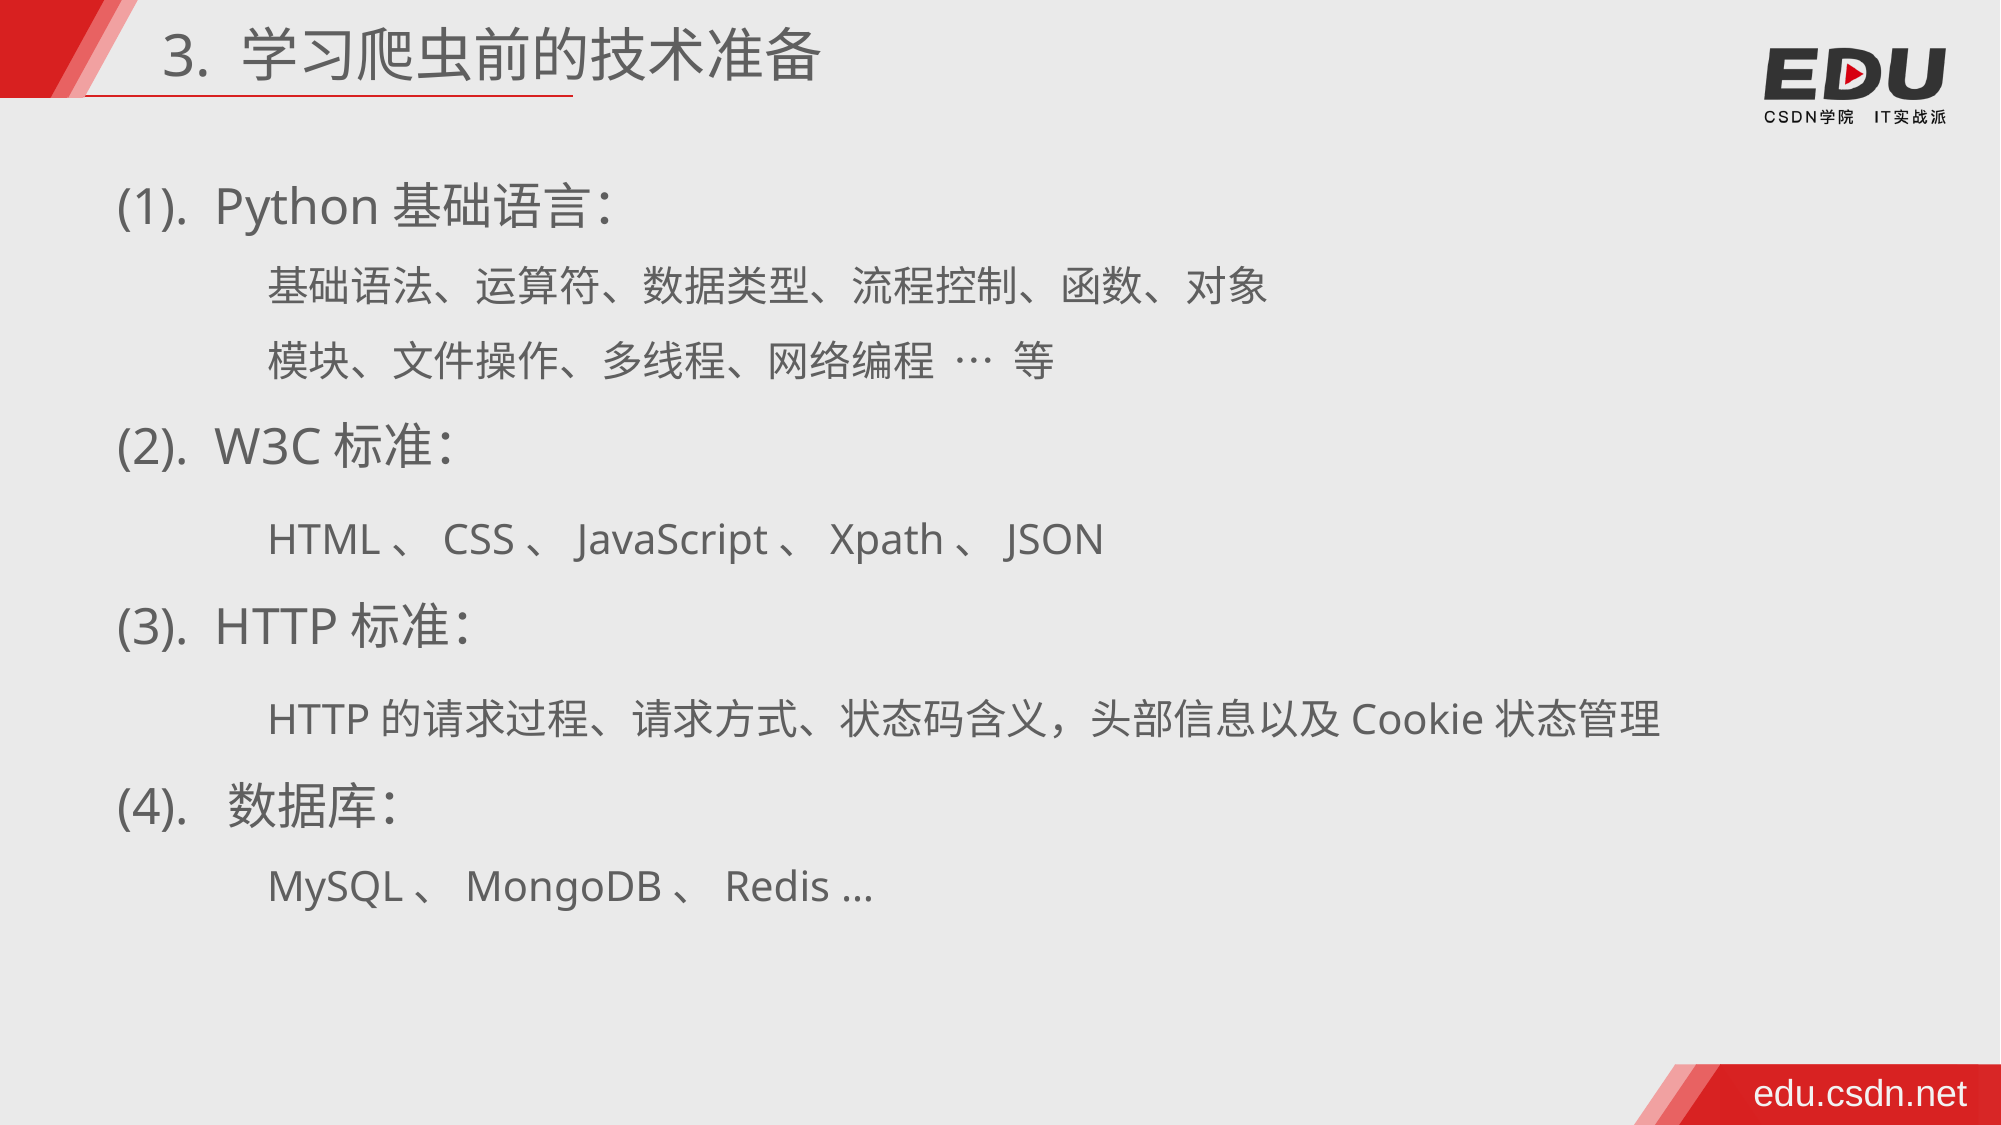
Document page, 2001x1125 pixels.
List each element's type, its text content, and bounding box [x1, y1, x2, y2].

picture [1761, 42, 1948, 128]
text_box 3. 学习爬虫前的技术准备 [154, 19, 1437, 118]
text_box (1). Python基础语言： 基础语法、运算符、数据类型、流程控制、函数、对象 模块、文件操作、多线程、网络编程 … 等 (2). W3C标准： HTML、CSS、JavaScript、Xpath、JSON (3). HTTP标准： HTTP的请求过程、请求方式、状态码含义，头部信息以及Cookie状态管理 (4). 数据库： MySQL、MongoDB、Redis … [102, 137, 1898, 917]
